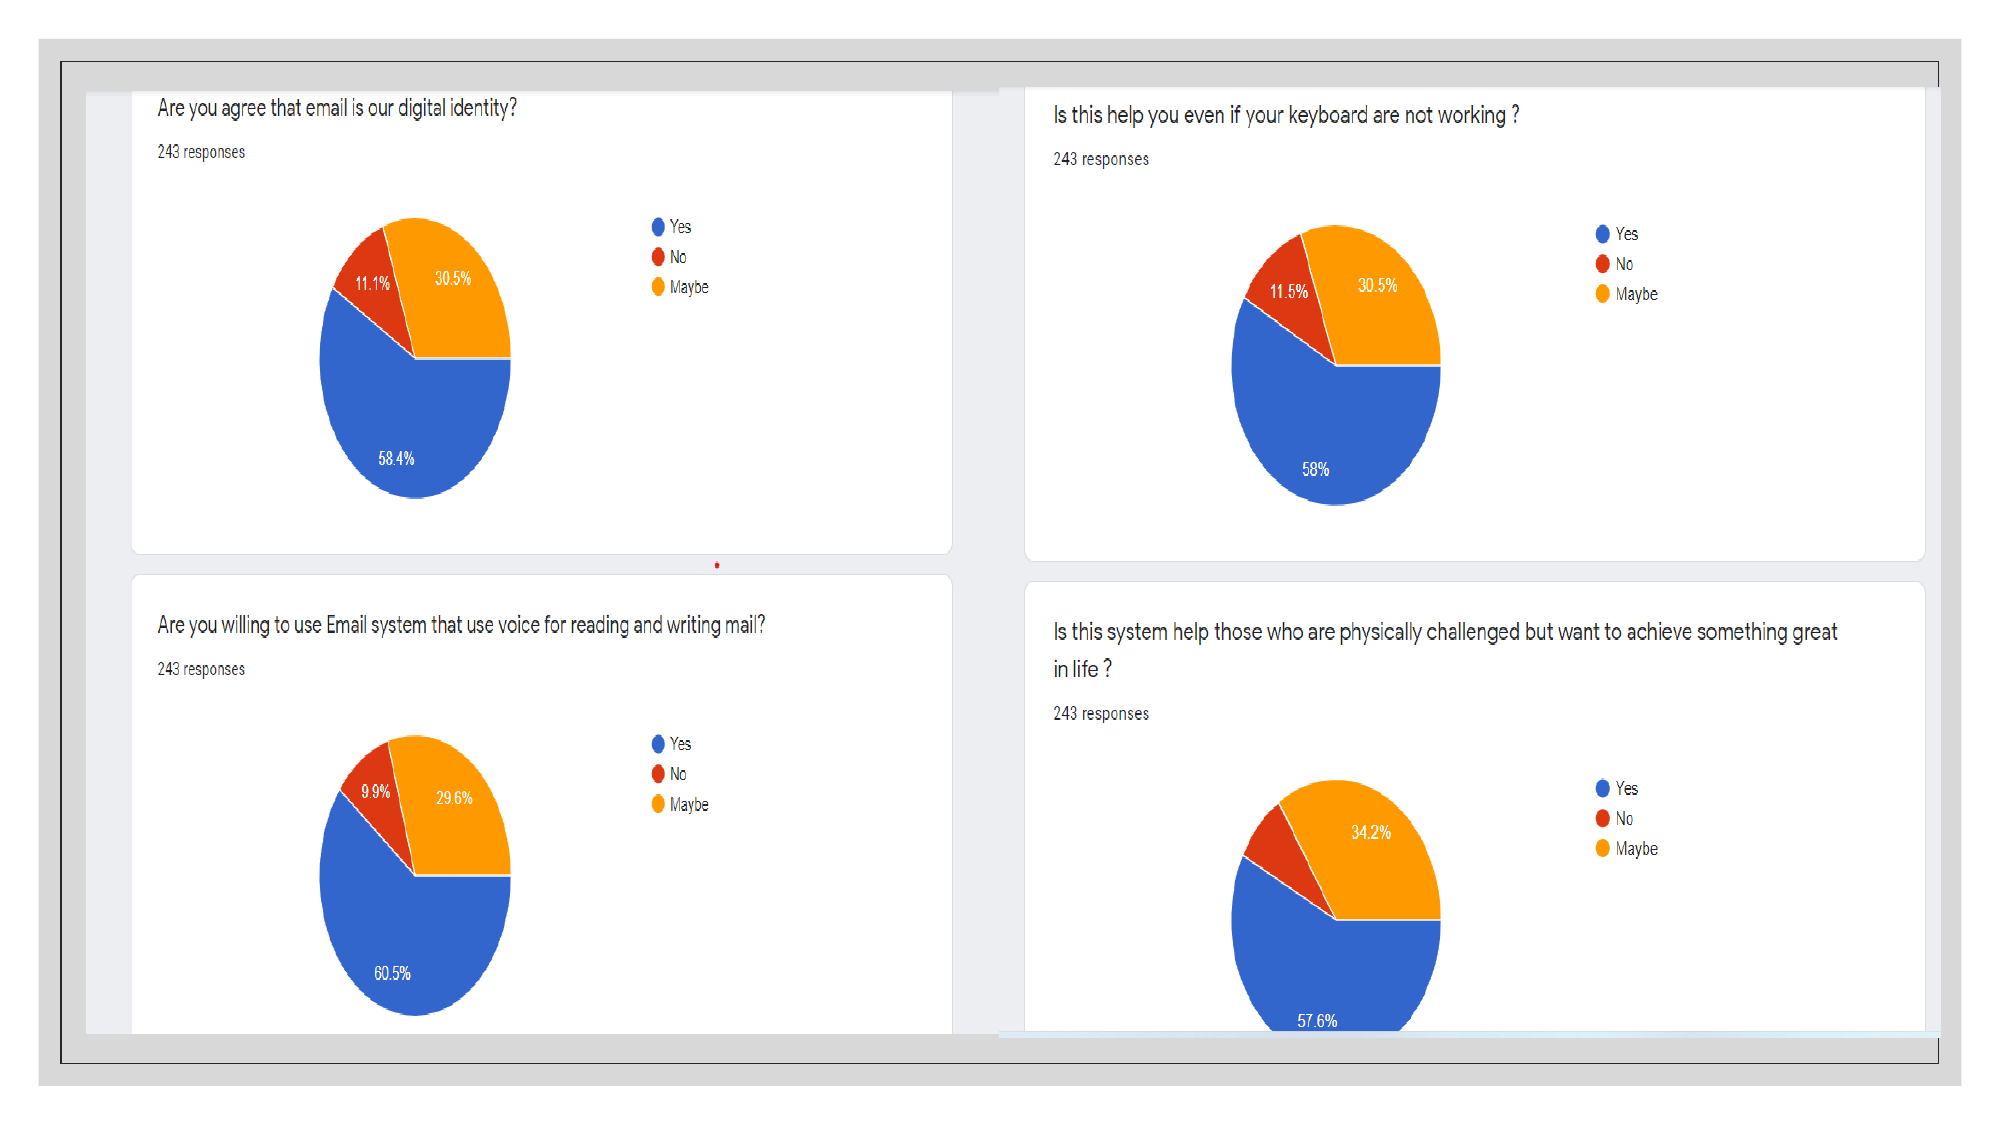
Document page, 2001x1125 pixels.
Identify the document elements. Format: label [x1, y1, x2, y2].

picture [85, 87, 1941, 1038]
